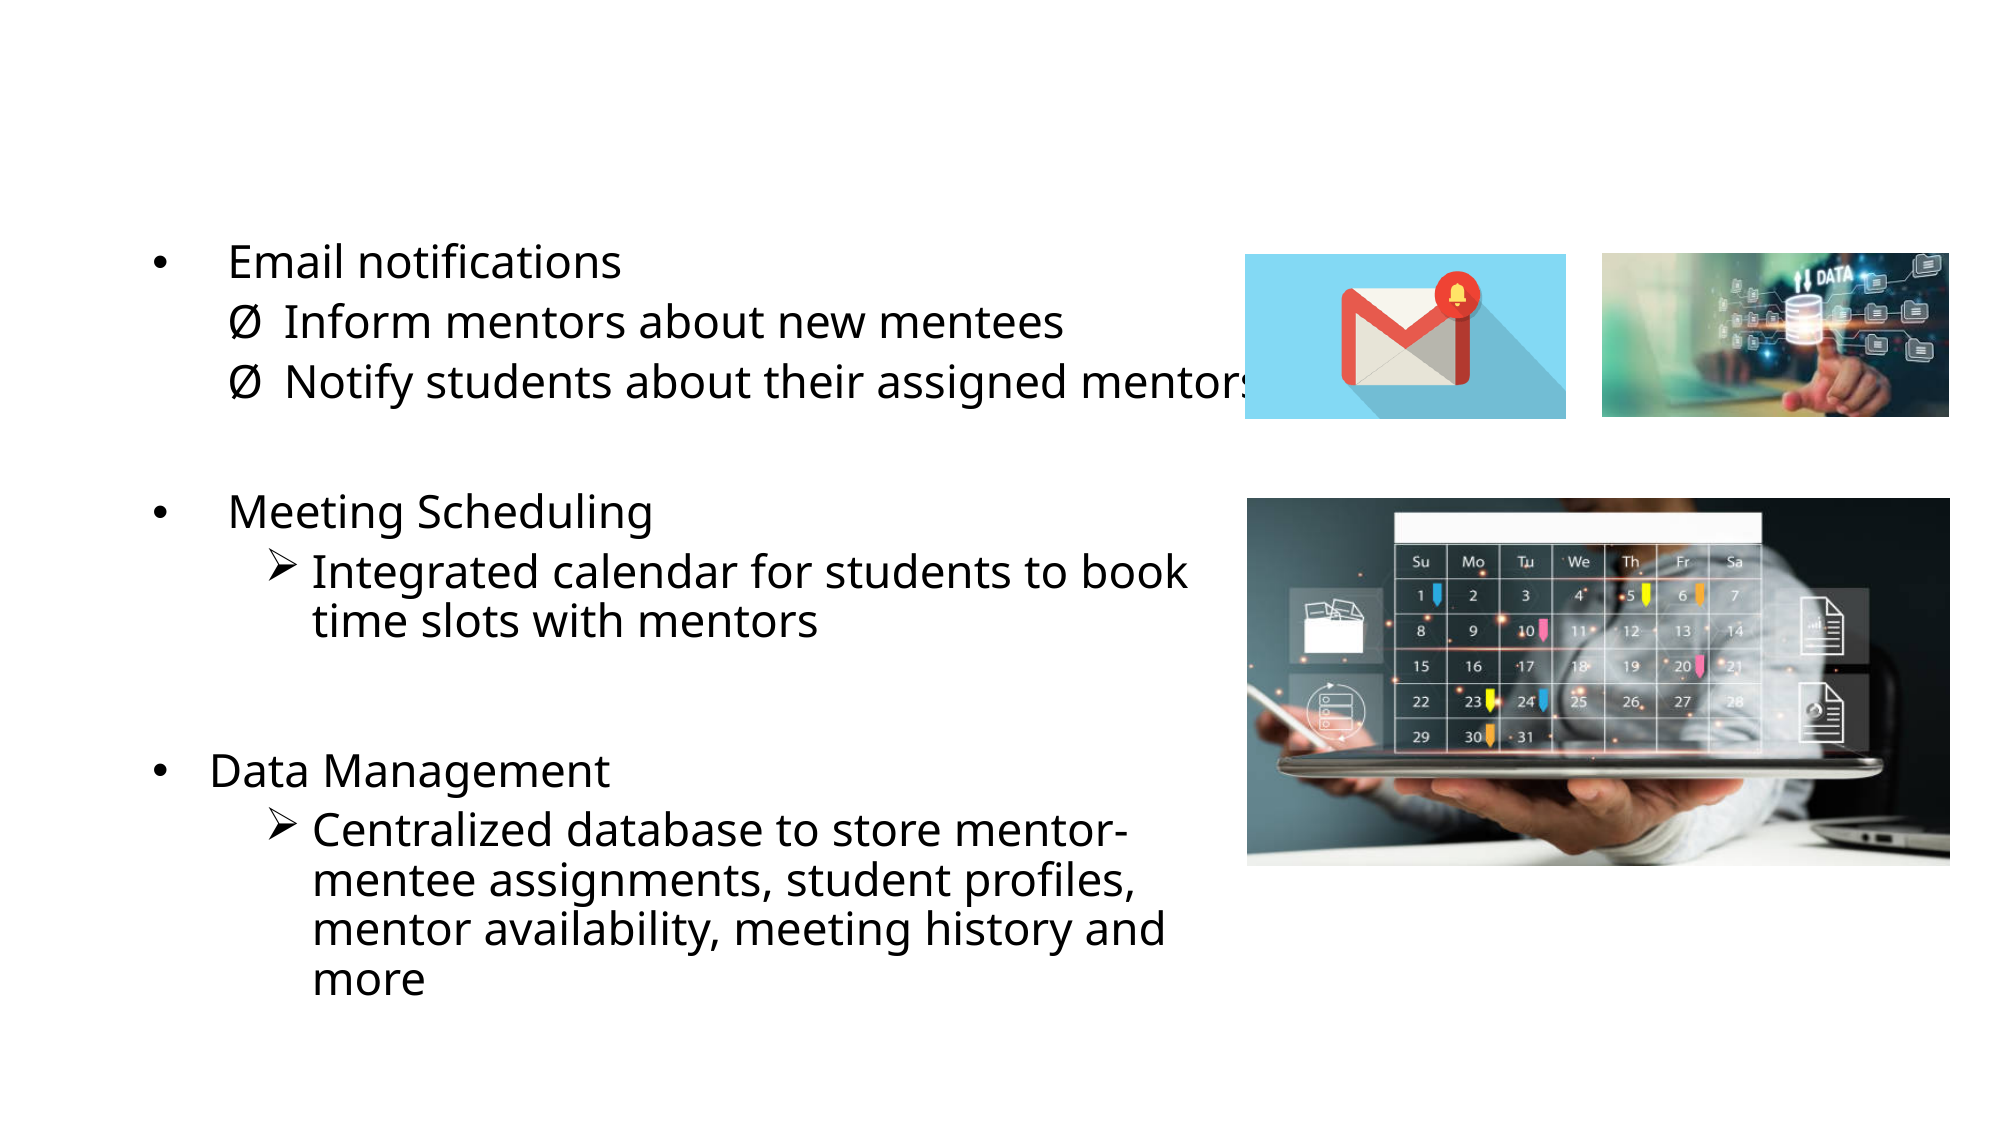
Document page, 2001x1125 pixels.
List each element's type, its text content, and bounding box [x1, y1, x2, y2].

picture [1602, 253, 1950, 417]
list Email notifications Inform mentors about new mentees Notify students about their assigned mentors Meeting Scheduling Integrated calendar for students to book time slots with mentors Data Management Centralized database to store mentor-mentee assignments, student profiles, mentor availability, meeting history and more [137, 72, 1289, 1014]
picture [1246, 498, 1950, 867]
picture [1244, 253, 1567, 419]
